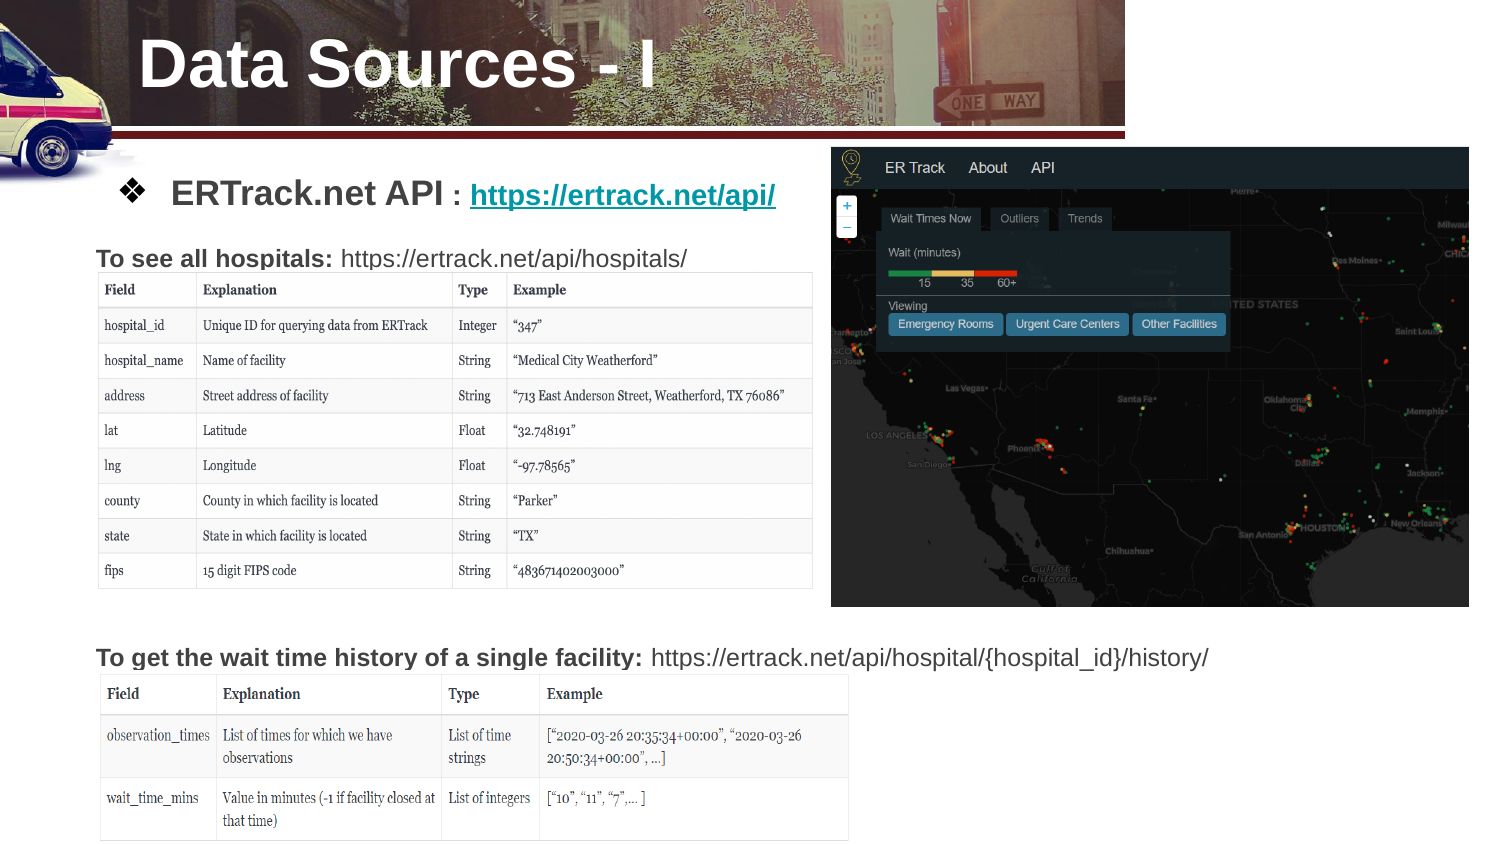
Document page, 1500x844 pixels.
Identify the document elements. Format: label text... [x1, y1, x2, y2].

list ERTrack.net API : https://ertrack.net/api/ To see all hospitals: https://ertrack.net/api/hospitals/ To get the wait time history of a single facility: https://ertrack.net/api/hospital/{hospital_id}/history/ [80, 156, 1336, 844]
picture [96, 670, 850, 844]
picture [0, 0, 1469, 844]
title Data Sources - I [123, 10, 1377, 109]
picture [96, 269, 813, 589]
